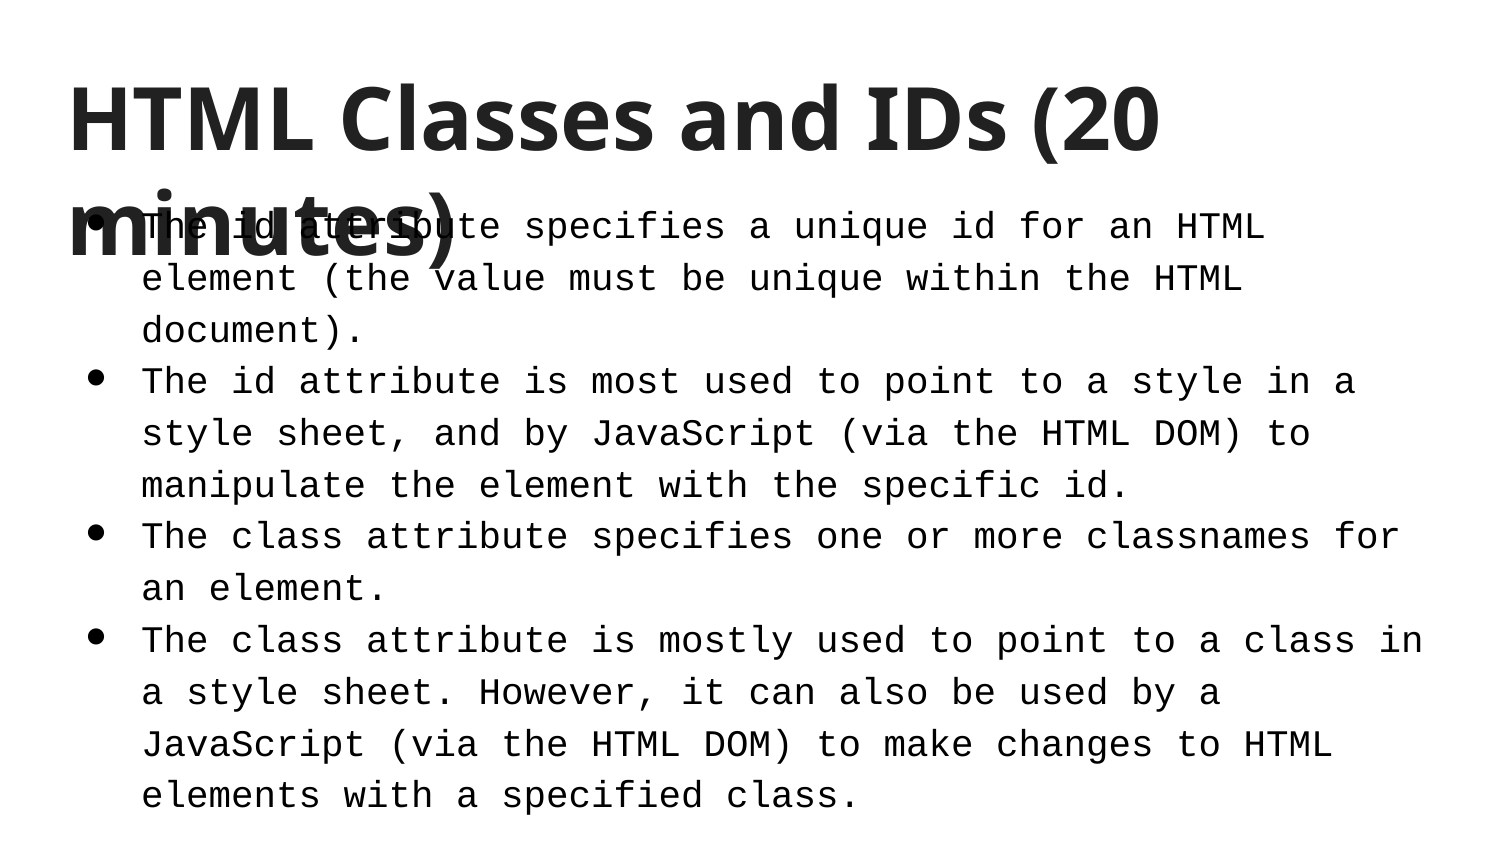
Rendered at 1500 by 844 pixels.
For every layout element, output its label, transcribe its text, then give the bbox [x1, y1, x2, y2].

list The id attribute specifies a unique id for an HTML element (the value must be unique within the HTML document). The id attribute is most used to point to a style in a style sheet, and by JavaScript (via the HTML DOM) to manipulate the element with the specific id. The class attribute specifies one or more classnames for an element. The class attribute is mostly used to point to a class in a style sheet. However, it can also be used by a JavaScript (via the HTML DOM) to make changes to HTML elements with a specified class. [51, 179, 1449, 786]
title HTML Classes and IDs (20 minutes) [51, 48, 1449, 179]
